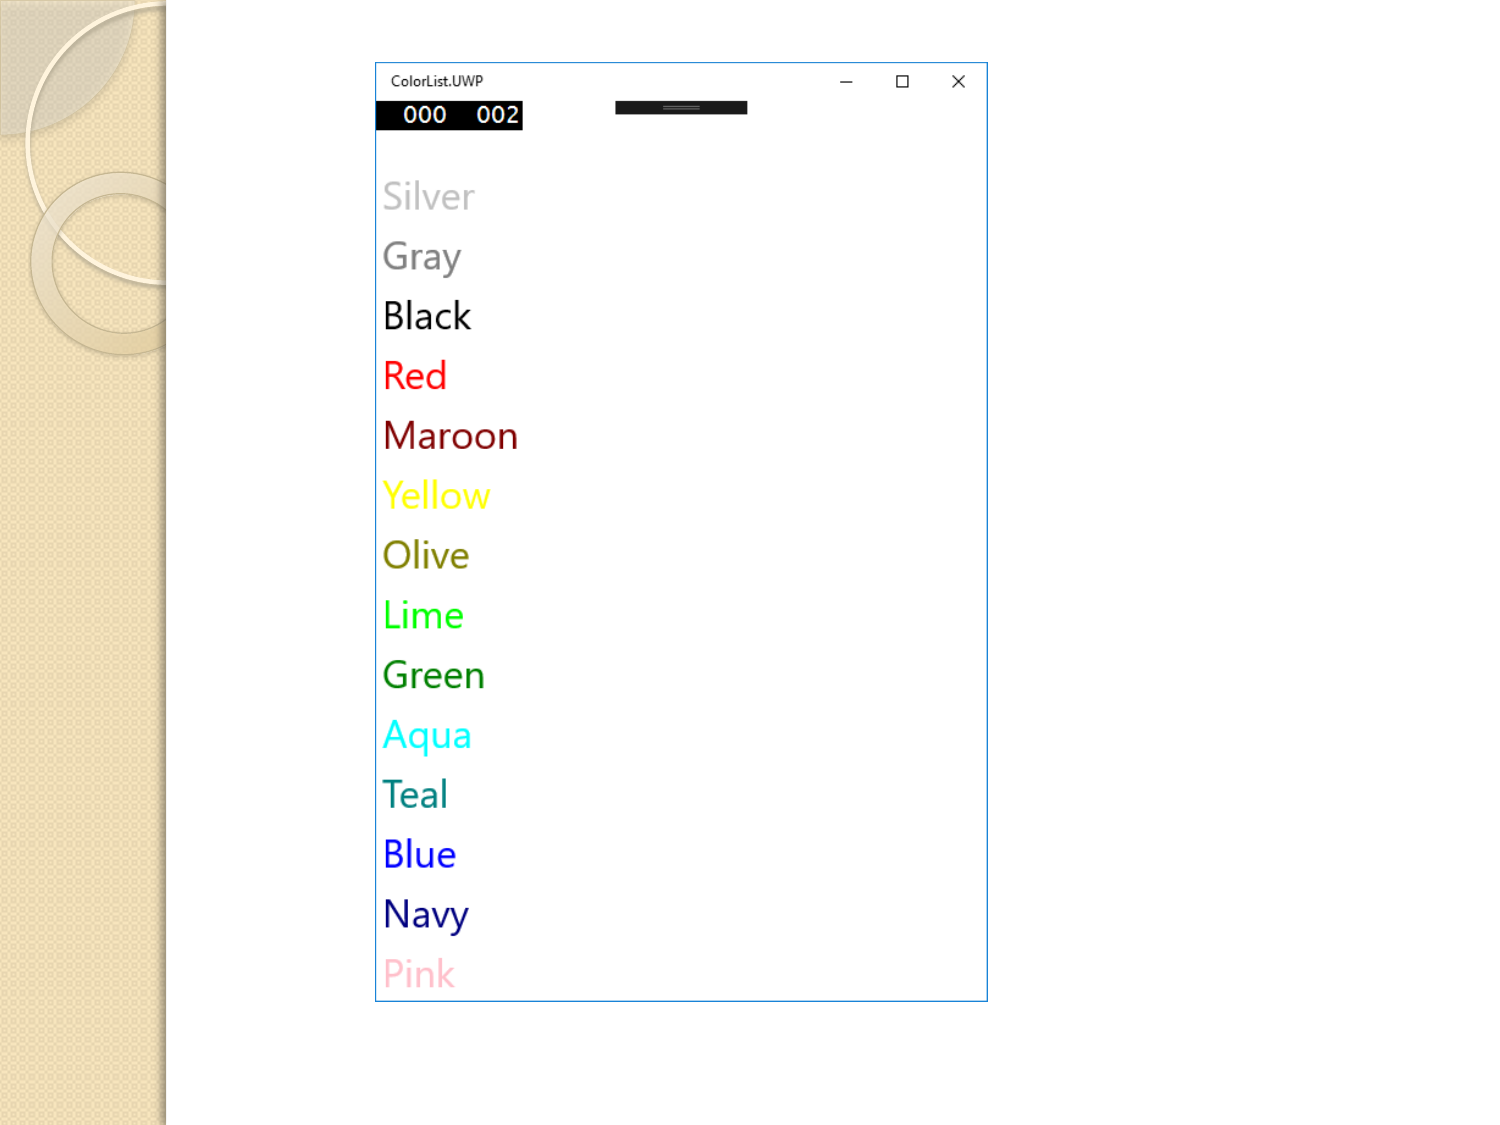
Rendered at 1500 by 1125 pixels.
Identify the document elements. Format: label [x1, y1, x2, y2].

picture [374, 62, 988, 1003]
